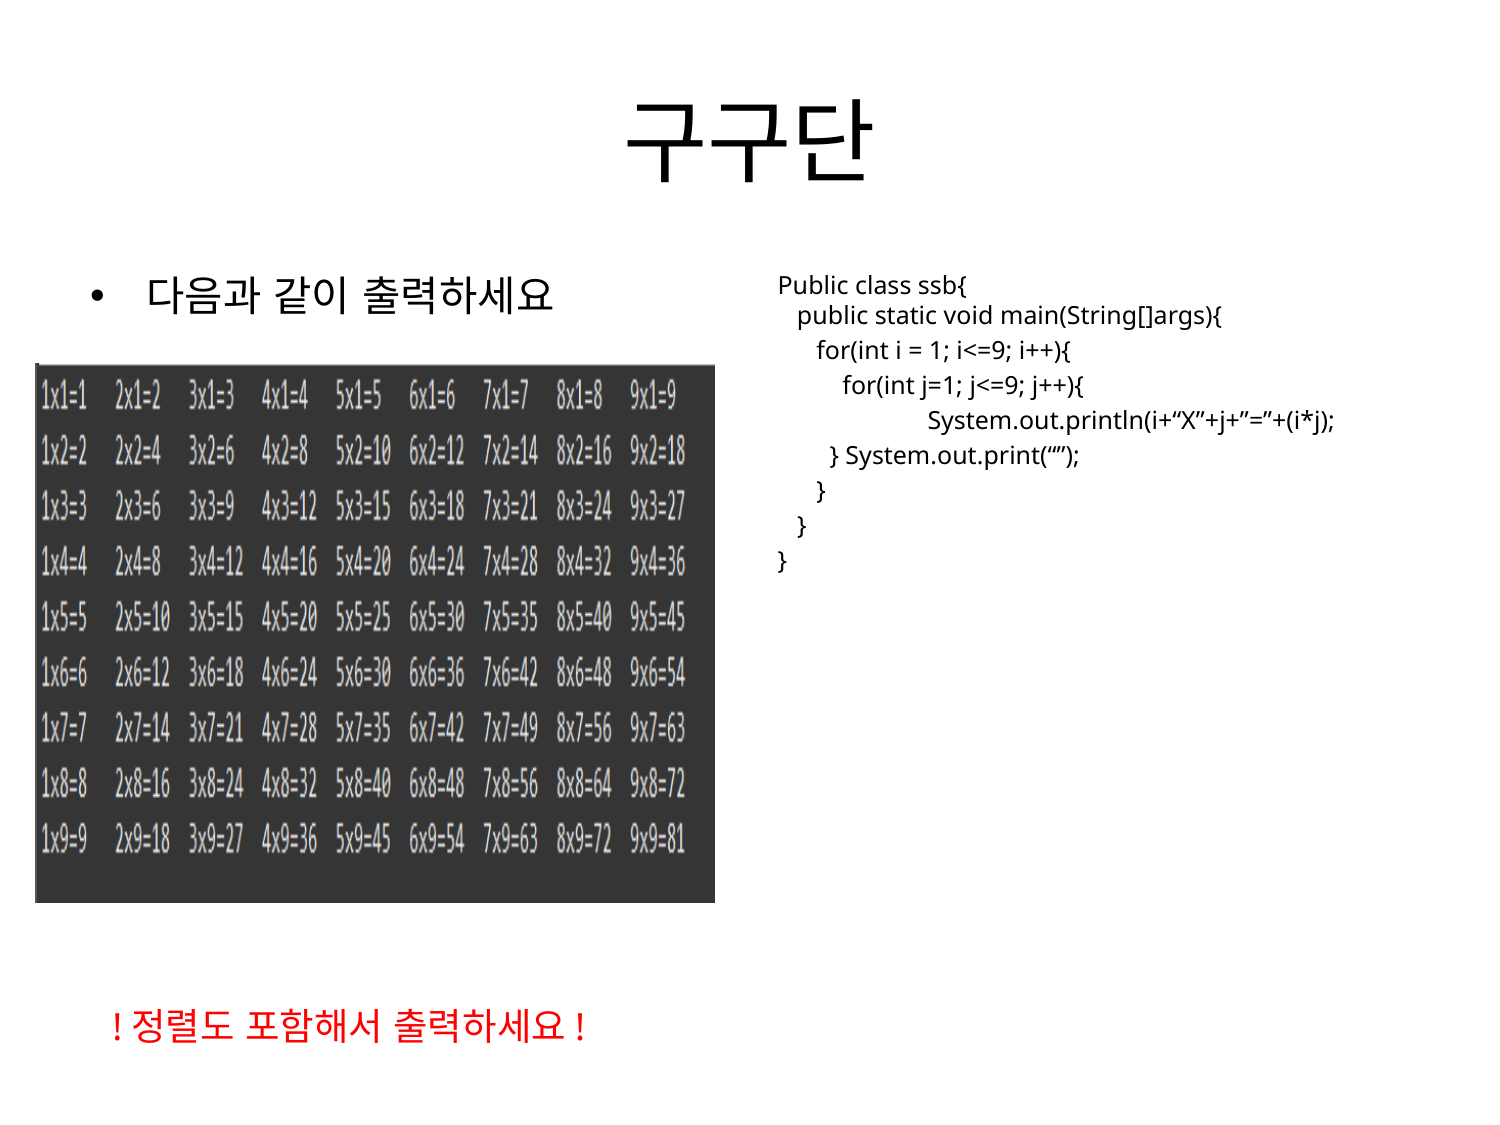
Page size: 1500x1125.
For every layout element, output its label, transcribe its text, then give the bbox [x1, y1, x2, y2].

text_box 다음과 같이 출력하세요 [74, 262, 738, 352]
title 구구단 [75, 45, 1425, 233]
text_box !정렬도 포함해서 출력하세요! [97, 996, 601, 1056]
list Public class ssb{ public static void main(String[]args){ for(int i = 1; i<=9; i++){ for(int j=1; j<=9; j++){ System.out.println(i+“X”+j+”=”+(i*j); } System.out.print(“”); } } } [762, 262, 1425, 1005]
picture [34, 362, 716, 903]
